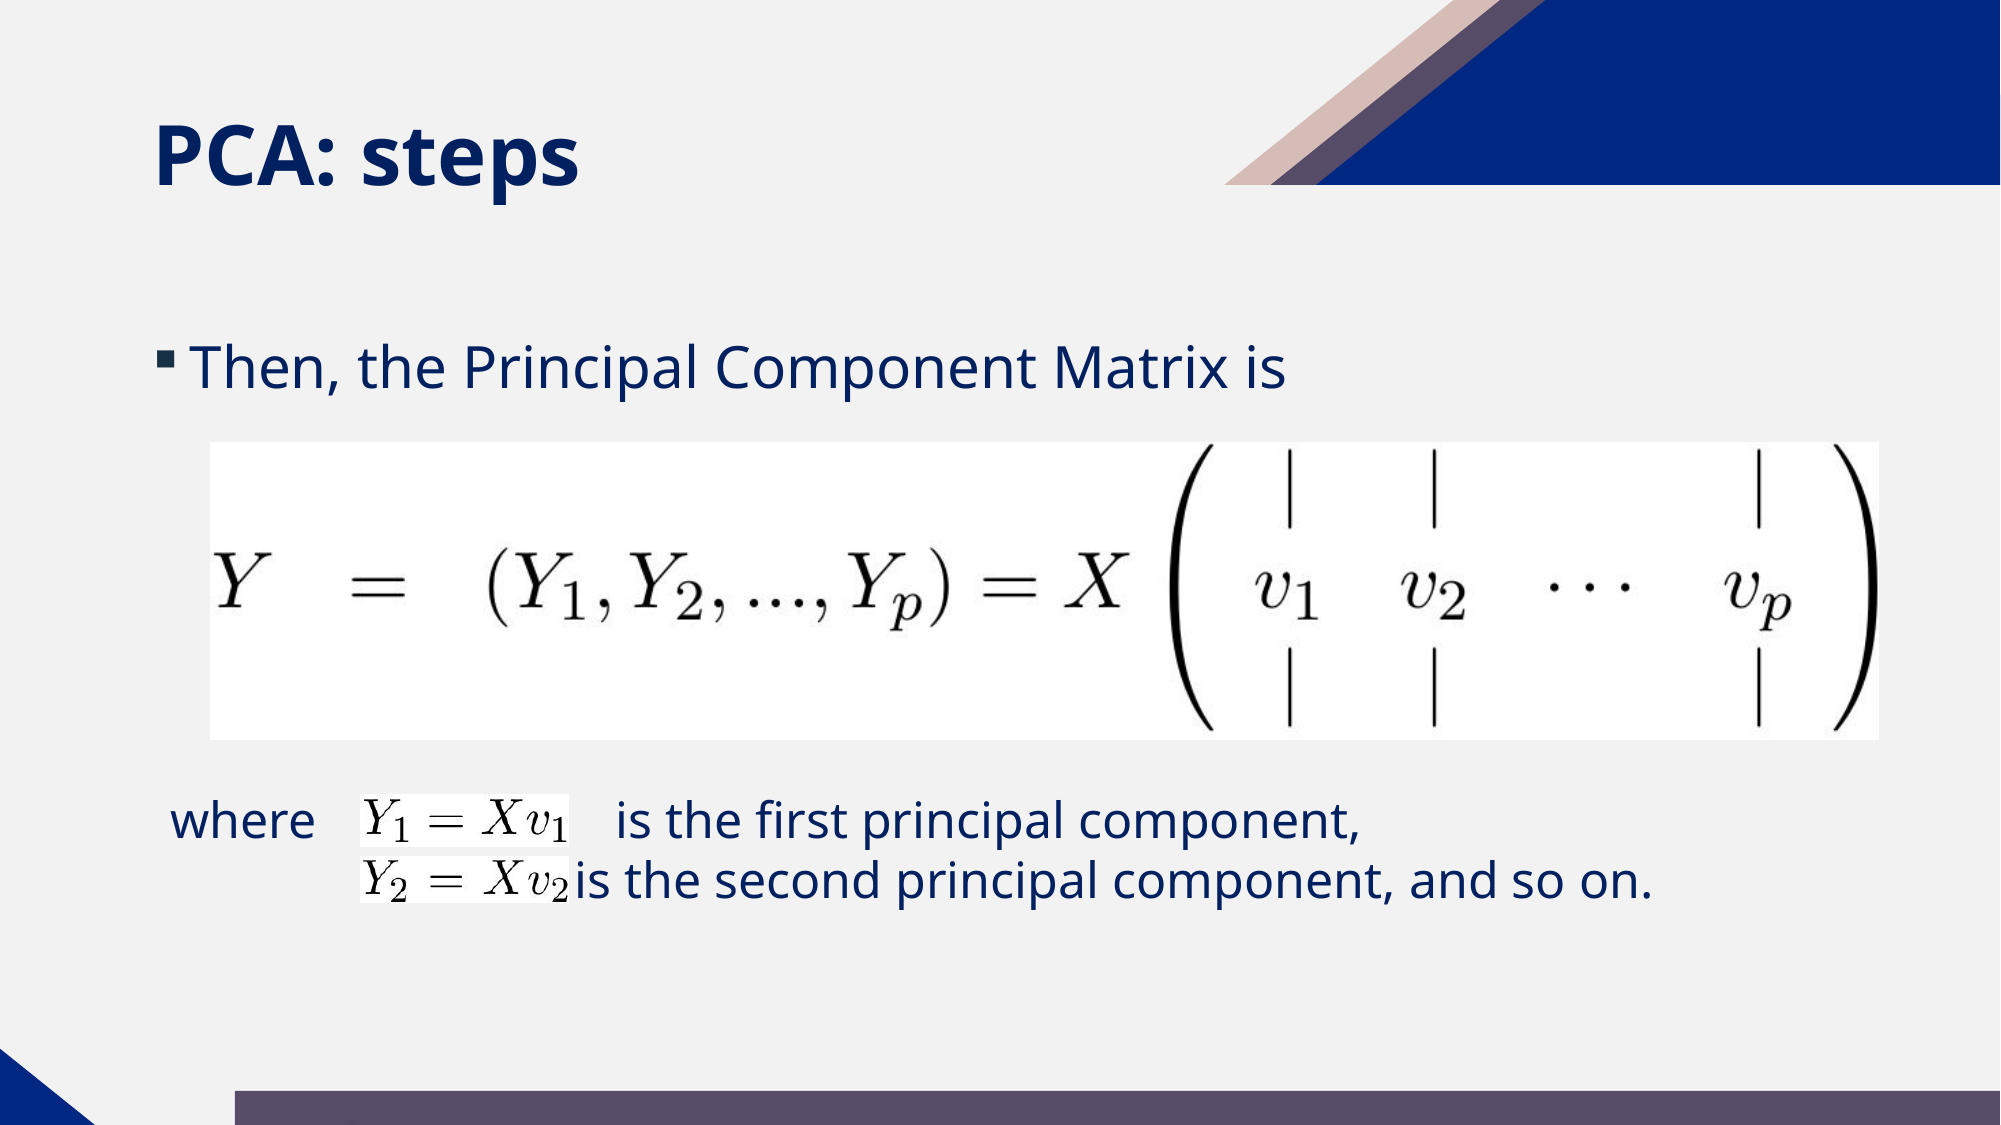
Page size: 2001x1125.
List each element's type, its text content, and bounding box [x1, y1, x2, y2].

picture [210, 442, 1879, 740]
picture [359, 855, 569, 903]
text_box PCA: steps [137, 59, 1220, 258]
picture [359, 794, 569, 847]
text_box Then, the Principal Component Matrix is [137, 331, 1879, 1027]
text_box where is the first principal component, is the second principal component, and so on. [155, 781, 1633, 917]
